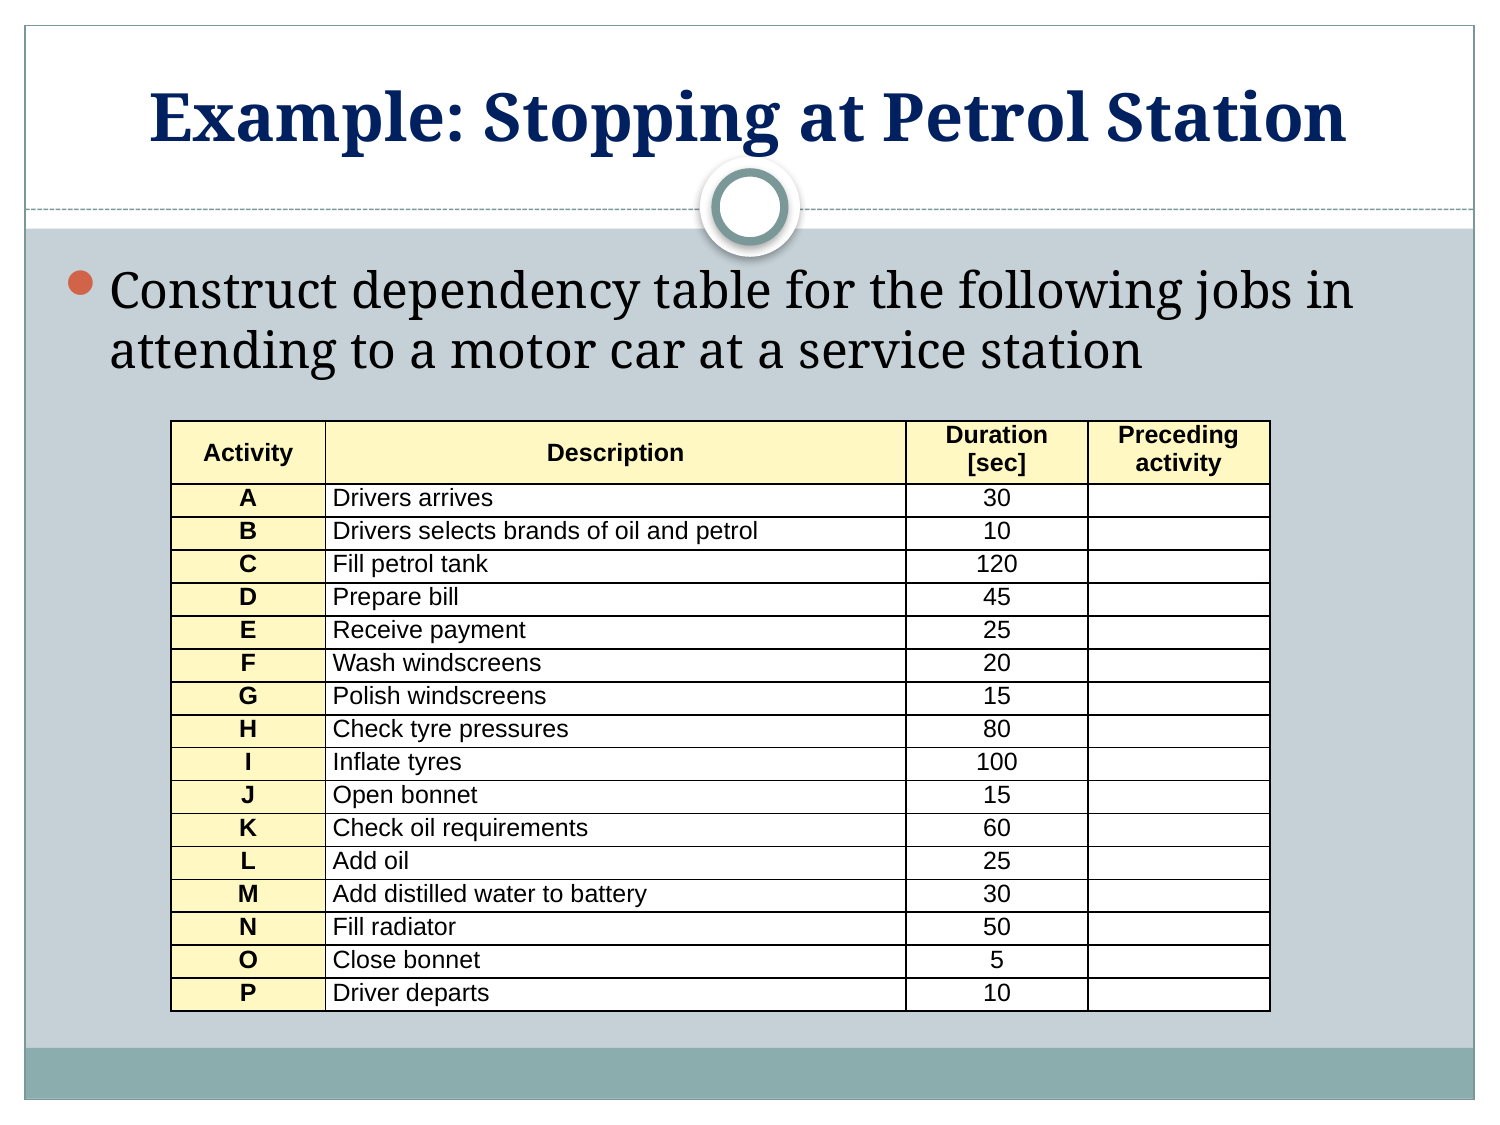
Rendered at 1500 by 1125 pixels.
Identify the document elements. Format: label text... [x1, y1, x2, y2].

table_cell Wash windscreens [326, 650, 905, 681]
table_cell [1089, 913, 1269, 944]
table_cell E [172, 617, 325, 648]
table_cell D [172, 584, 325, 615]
table_cell 30 [907, 485, 1087, 516]
table_cell 25 [907, 617, 1087, 648]
table_cell 100 [907, 748, 1087, 780]
table_cell 60 [907, 814, 1087, 846]
table_cell Receive payment [326, 617, 905, 648]
table_cell [1089, 880, 1269, 911]
table_cell [1089, 650, 1269, 681]
table_cell 10 [907, 518, 1087, 549]
table_cell O [172, 946, 325, 977]
table_cell Open bonnet [326, 781, 905, 813]
table_cell H [172, 716, 325, 747]
table_cell P [172, 979, 325, 1010]
table_cell 30 [907, 880, 1087, 911]
table_cell Add oil [326, 847, 905, 879]
table_cell C [172, 551, 325, 582]
table_header Description [326, 422, 905, 483]
table_cell 50 [907, 913, 1087, 944]
table_cell N [172, 913, 325, 944]
table_cell [1089, 716, 1269, 747]
table_cell 5 [907, 946, 1087, 977]
table_cell Polish windscreens [326, 683, 905, 714]
table_cell Inflate tyres [326, 748, 905, 780]
table_cell A [172, 485, 325, 516]
table_cell [1089, 485, 1269, 516]
table_cell Prepare bill [326, 584, 905, 615]
table_cell M [172, 880, 325, 911]
table_cell [1089, 847, 1269, 879]
table_header Duration [sec] [907, 422, 1087, 483]
list Construct dependency table for the following jobs in attending to a motor car at a service station [49, 250, 1454, 1001]
table_cell 20 [907, 650, 1087, 681]
table_cell 15 [907, 781, 1087, 813]
table_cell J [172, 781, 325, 813]
table_header Activity [172, 422, 325, 483]
table_cell 80 [907, 716, 1087, 747]
table_cell Check tyre pressures [326, 716, 905, 747]
table_cell L [172, 847, 325, 879]
table_cell [1089, 814, 1269, 846]
table_cell Fill petrol tank [326, 551, 905, 582]
table_cell G [172, 683, 325, 714]
table_cell 25 [907, 847, 1087, 879]
table_cell [1089, 946, 1269, 977]
table_cell F [172, 650, 325, 681]
table_cell B [172, 518, 325, 549]
table_cell Close bonnet [326, 946, 905, 977]
table_cell [1089, 617, 1269, 648]
table_cell 45 [907, 584, 1087, 615]
table_cell [1089, 551, 1269, 582]
table_header Preceding activity [1089, 422, 1269, 483]
title Example: Stopping at Petrol Station [49, 37, 1450, 162]
table_cell 15 [907, 683, 1087, 714]
table_cell Add distilled water to battery [326, 880, 905, 911]
table_cell Drivers selects brands of oil and petrol [326, 518, 905, 549]
table_cell 120 [907, 551, 1087, 582]
table_cell [1089, 979, 1269, 1010]
table_cell [1089, 584, 1269, 615]
table_cell 10 [907, 979, 1087, 1010]
table_cell [1089, 683, 1269, 714]
table_cell I [172, 748, 325, 780]
table_cell Driver departs [326, 979, 905, 1010]
table_cell Drivers arrives [326, 485, 905, 516]
table_cell [1089, 748, 1269, 780]
table_cell [1089, 518, 1269, 549]
table_cell Check oil requirements [326, 814, 905, 846]
table_cell [1089, 781, 1269, 813]
table_cell K [172, 814, 325, 846]
table_cell Fill radiator [326, 913, 905, 944]
